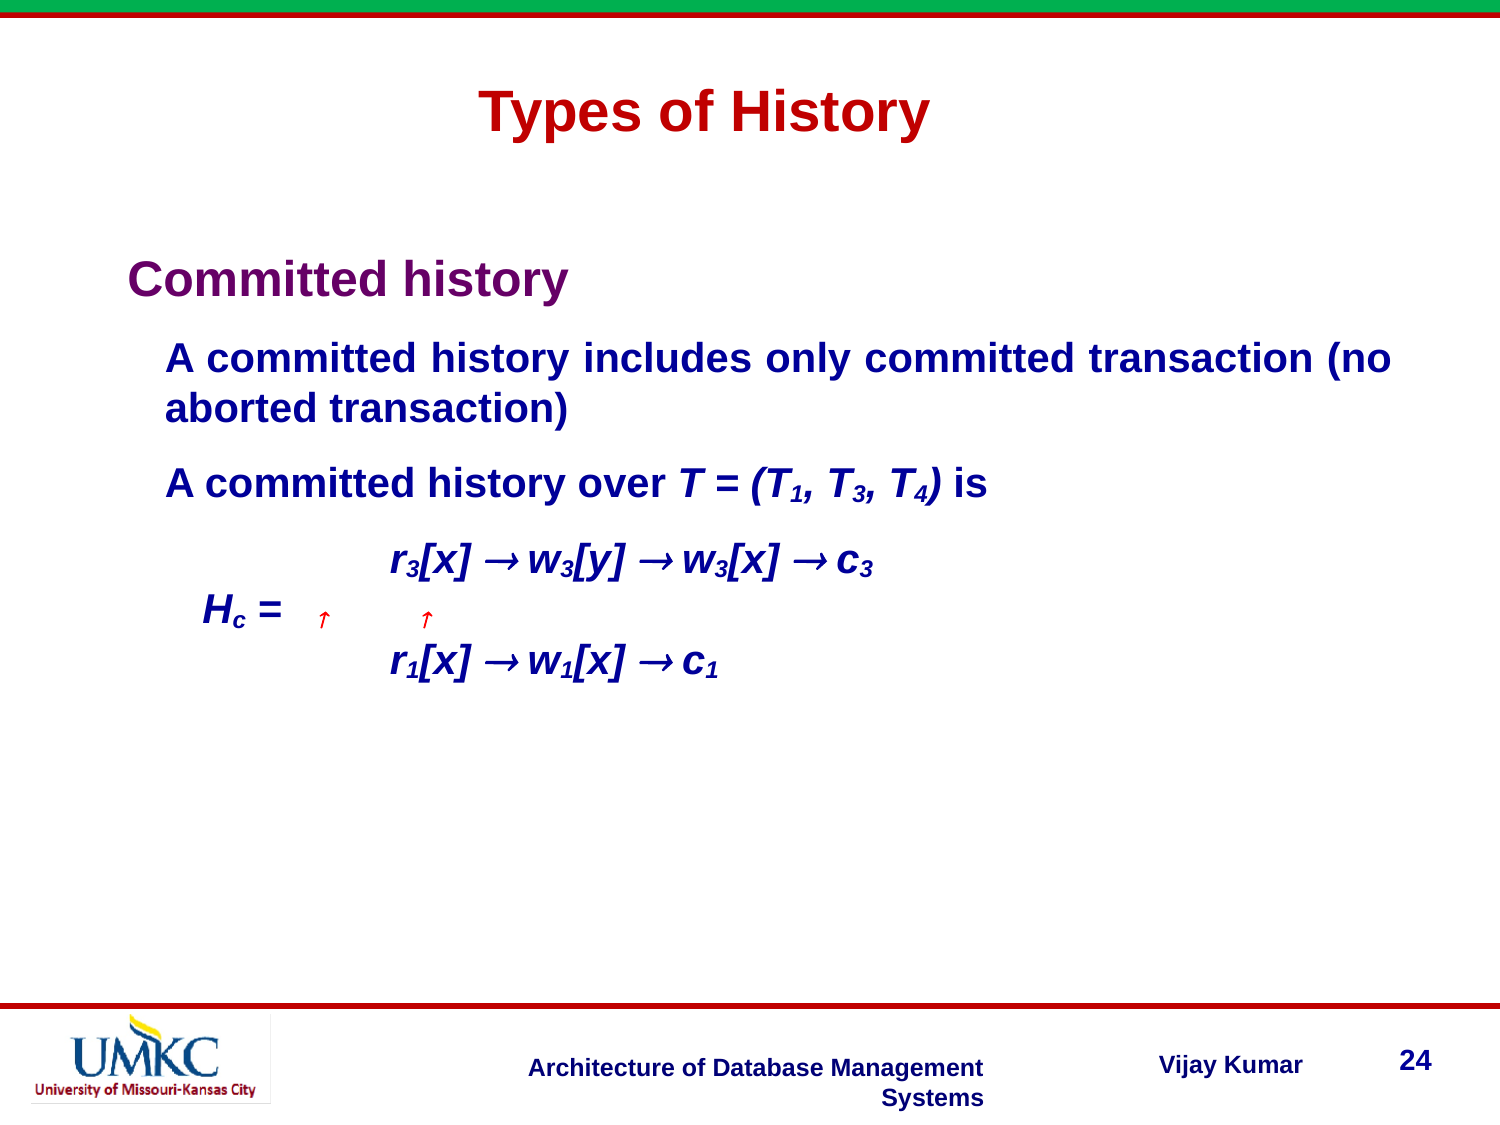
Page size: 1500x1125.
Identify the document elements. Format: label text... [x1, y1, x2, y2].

slide_number 24 [1348, 1034, 1447, 1074]
text_box Committed history A committed history includes only committed transaction (no aborted transaction) A committed history over T = (T1, T3, T4) is r3[x]  w3[y]  w3[x]  c3 Hc =   r1[x]  w1[x]  c1 [112, 238, 1408, 742]
picture [31, 1014, 271, 1106]
title Types of History [179, 32, 1378, 157]
